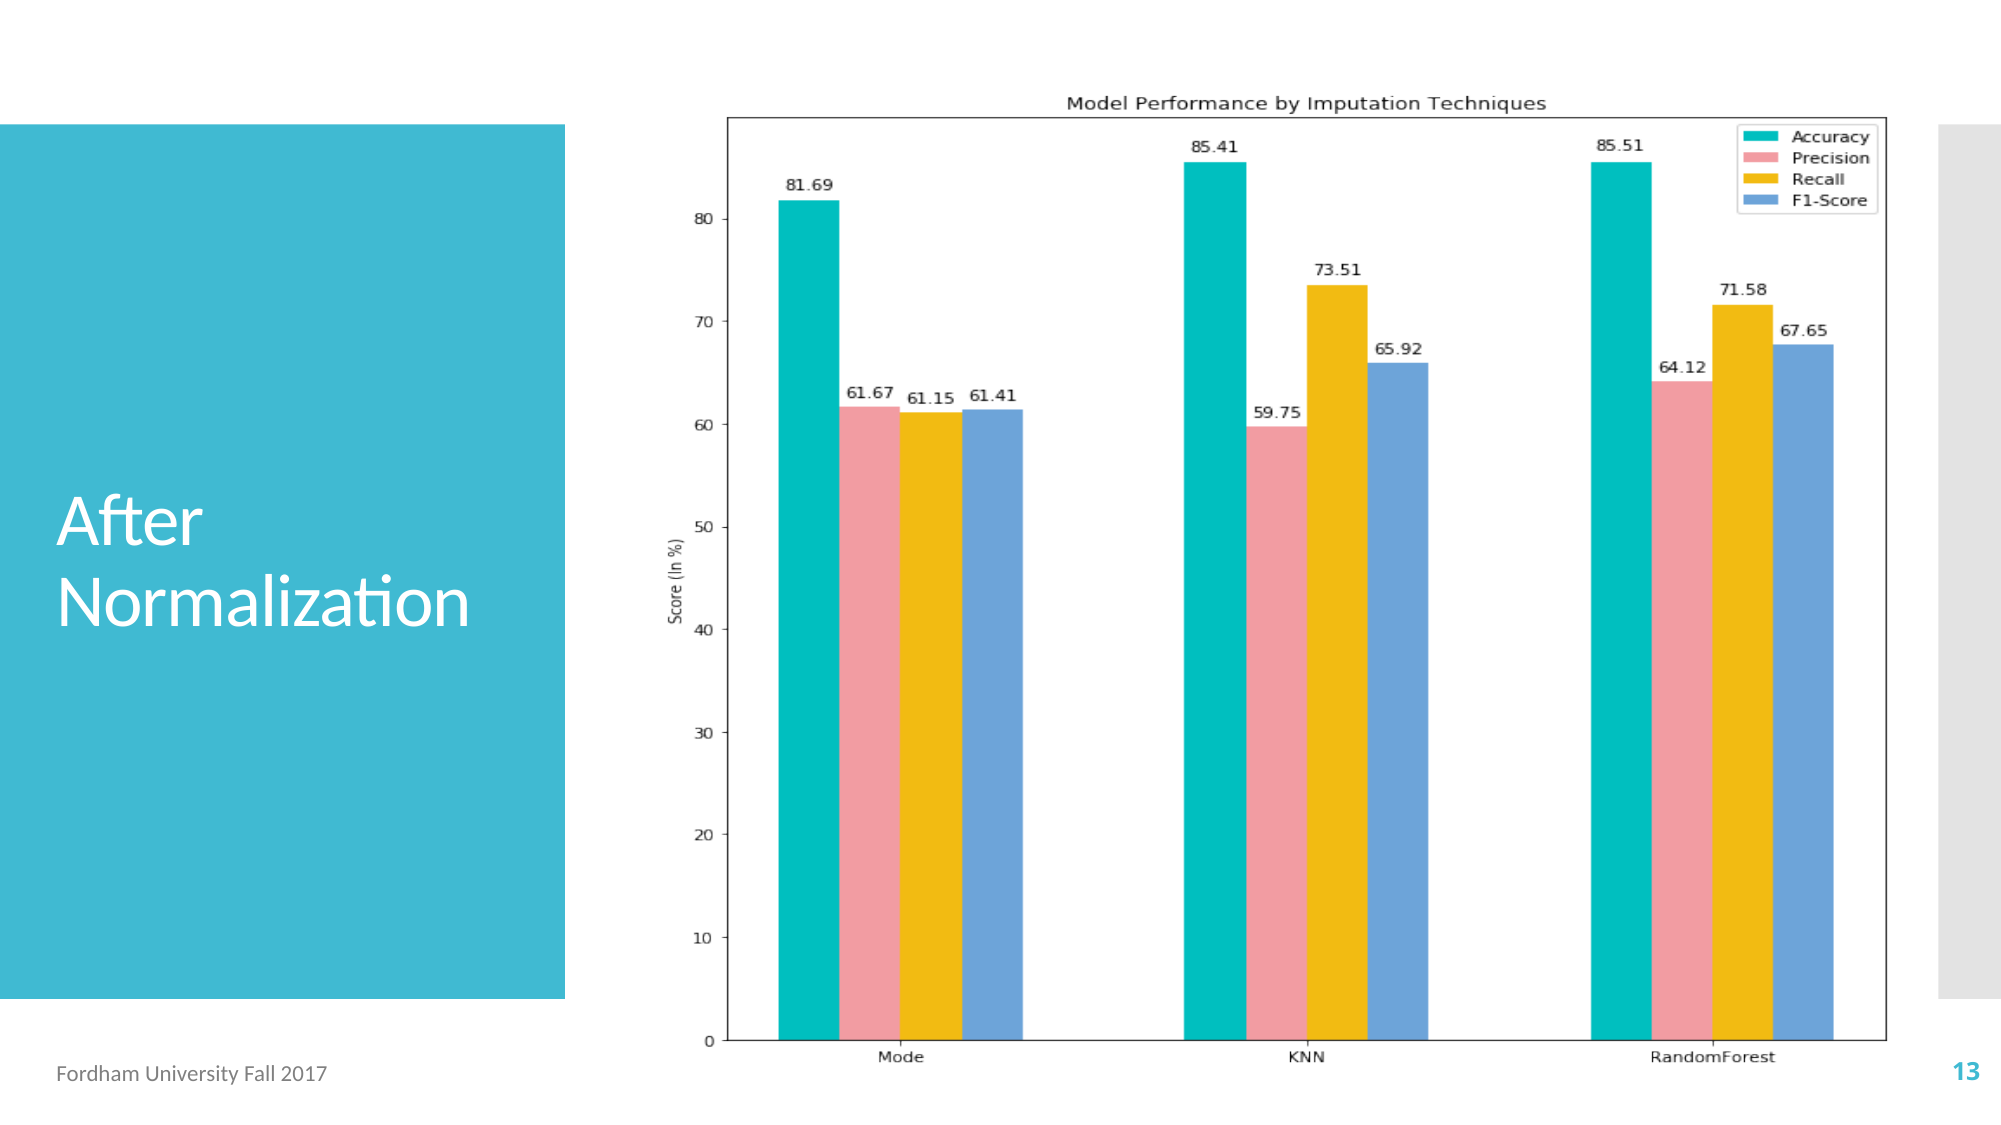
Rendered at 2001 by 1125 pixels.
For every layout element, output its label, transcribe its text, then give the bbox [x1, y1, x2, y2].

title After Normalization [41, 184, 525, 940]
slide_number 13 [1744, 1042, 1996, 1103]
footer Fordham University Fall 2017 [41, 1042, 1012, 1103]
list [656, 86, 1905, 1074]
